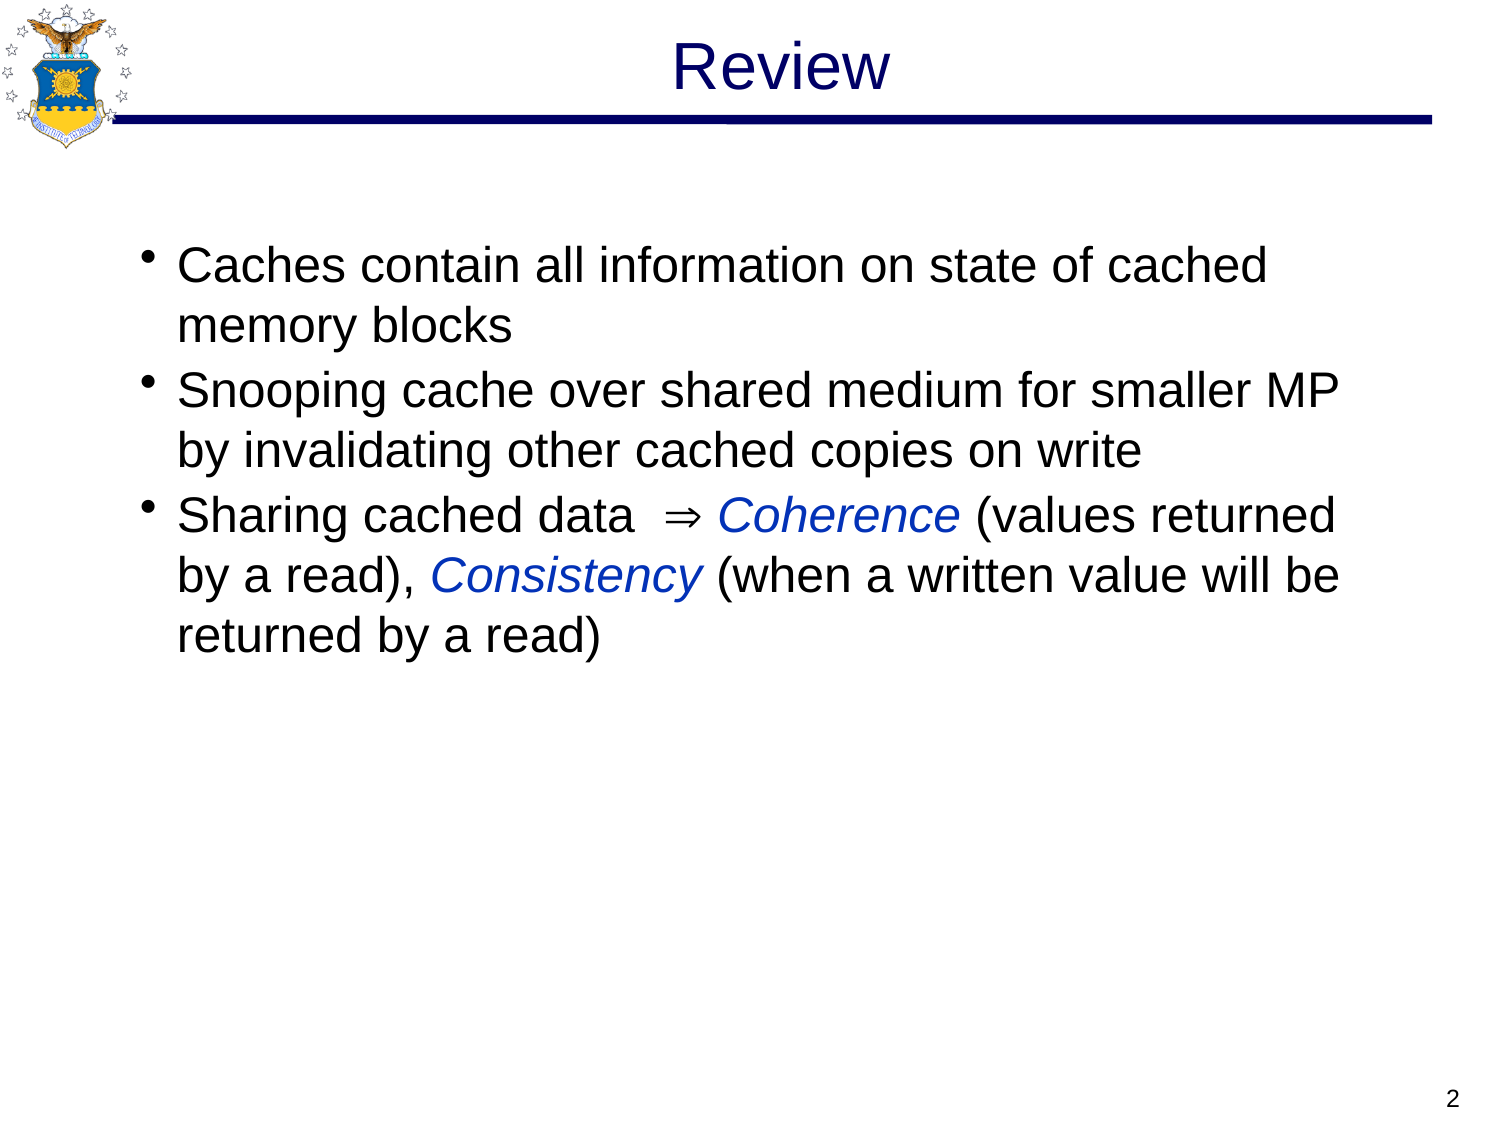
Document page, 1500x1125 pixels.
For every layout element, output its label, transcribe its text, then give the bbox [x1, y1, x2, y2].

picture [0, 2, 133, 150]
list Caches contain all information on state of cached memory blocks Snooping cache over shared medium for smaller MP by invalidating other cached copies on write Sharing cached data  Coherence (values returned by a read), Consistency (when a written value will be returned by a read) [125, 224, 1375, 1075]
title Review [137, 12, 1425, 113]
slide_number 2 [1124, 1074, 1476, 1113]
